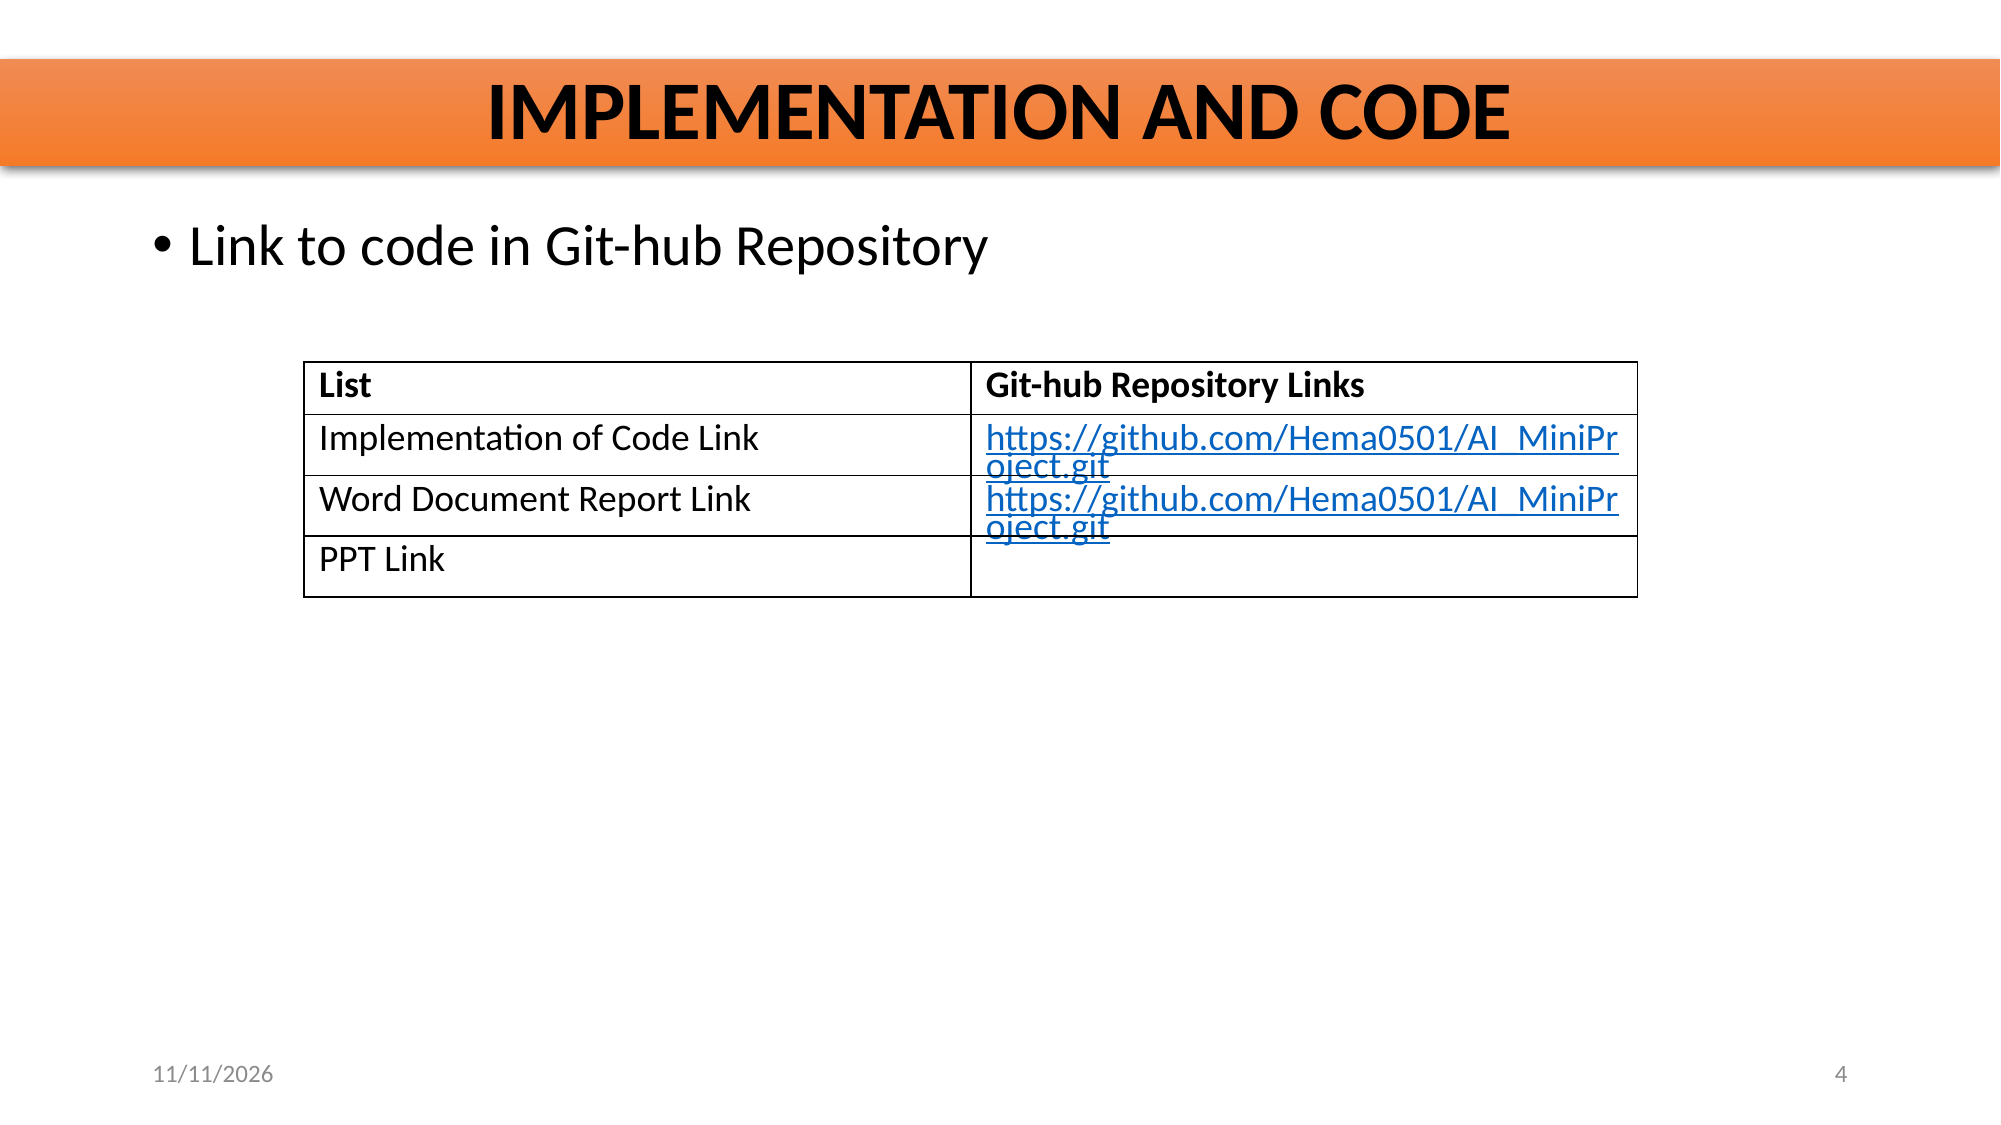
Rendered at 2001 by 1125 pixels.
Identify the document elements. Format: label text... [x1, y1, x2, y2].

table_cell Implementation of Code Link [305, 415, 970, 475]
table_cell https://github.com/Hema0501/AI_MiniProject.git [972, 415, 1637, 475]
table_cell https://github.com/Hema0501/AI_MiniProject.git [972, 476, 1637, 535]
table_cell Word Document Report Link [305, 476, 970, 535]
title IMPLEMENTATION AND CODE [0, 59, 2000, 166]
table_header Git-hub Repository Links [972, 363, 1637, 414]
table_cell [972, 537, 1637, 596]
list Link to code in Git-hub Repository [137, 207, 1863, 1014]
slide_number 4 [1412, 1042, 1863, 1103]
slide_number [137, 1042, 588, 1103]
table_header List [305, 363, 970, 414]
table_cell PPT Link [305, 537, 970, 596]
